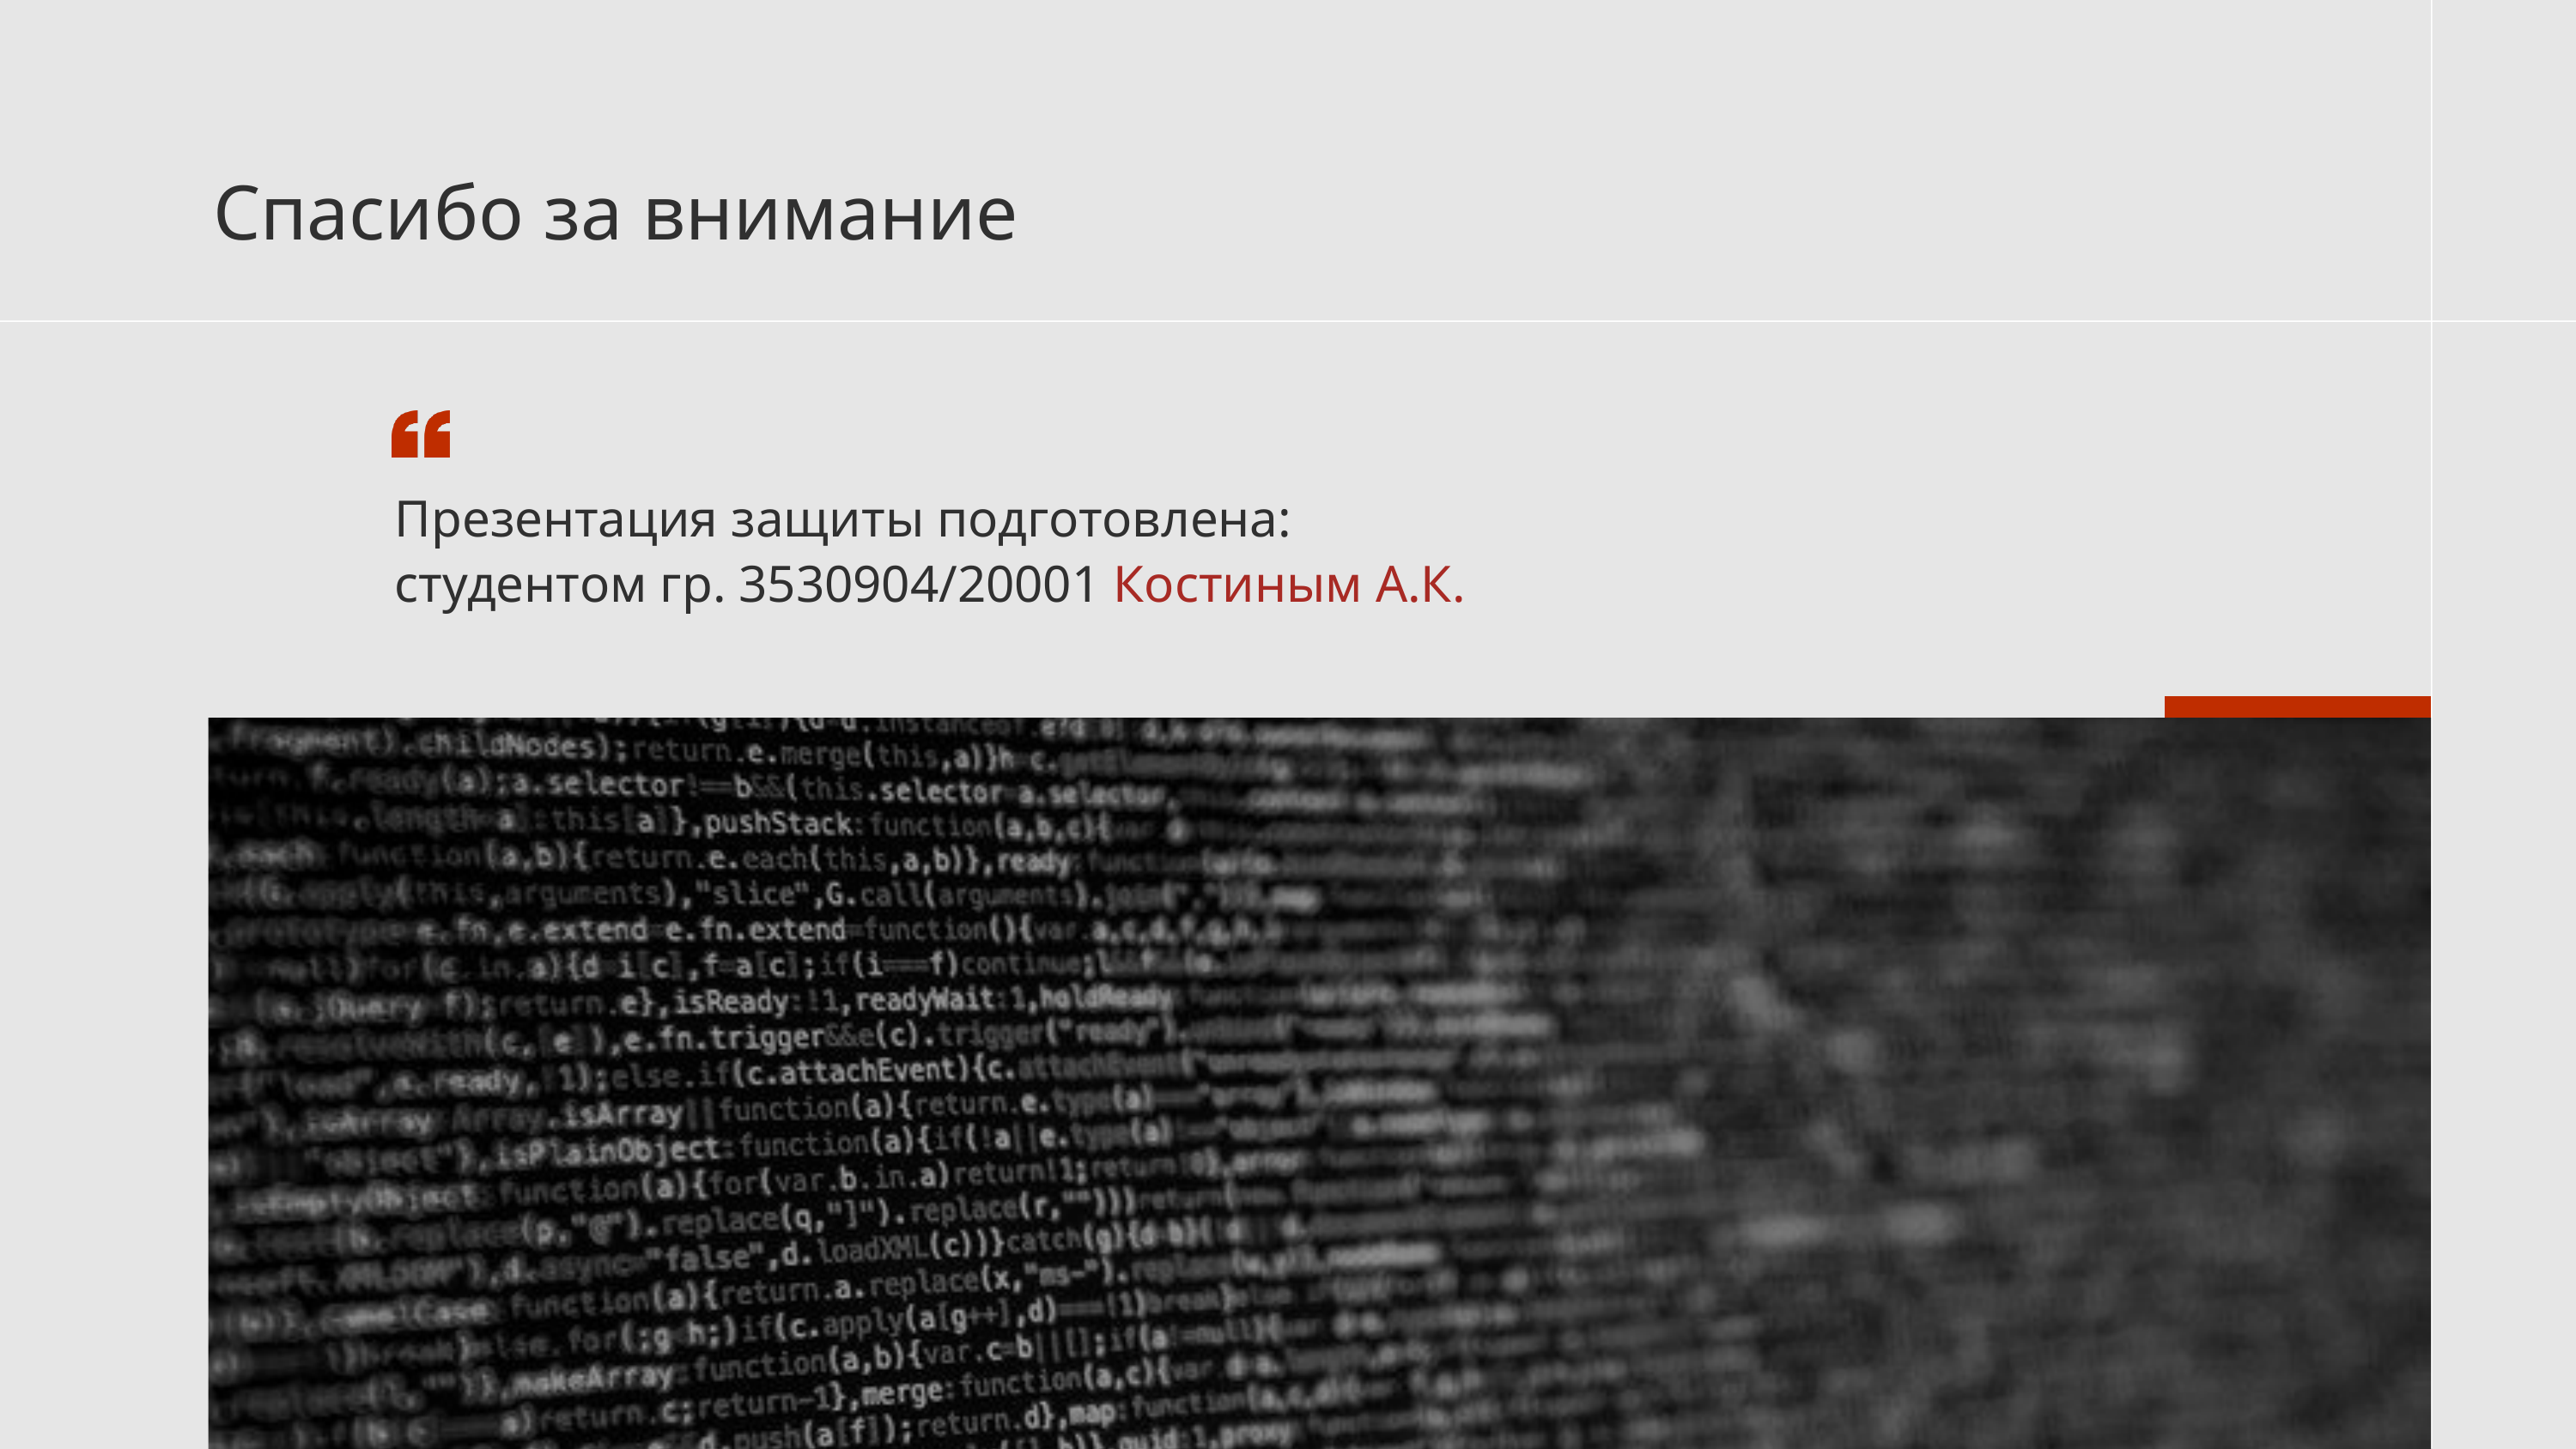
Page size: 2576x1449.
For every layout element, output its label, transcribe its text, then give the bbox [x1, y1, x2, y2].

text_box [2164, 696, 2432, 715]
picture [208, 717, 2432, 1449]
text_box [391, 410, 1726, 600]
text_box Спасибо за внимание [213, 165, 1278, 256]
